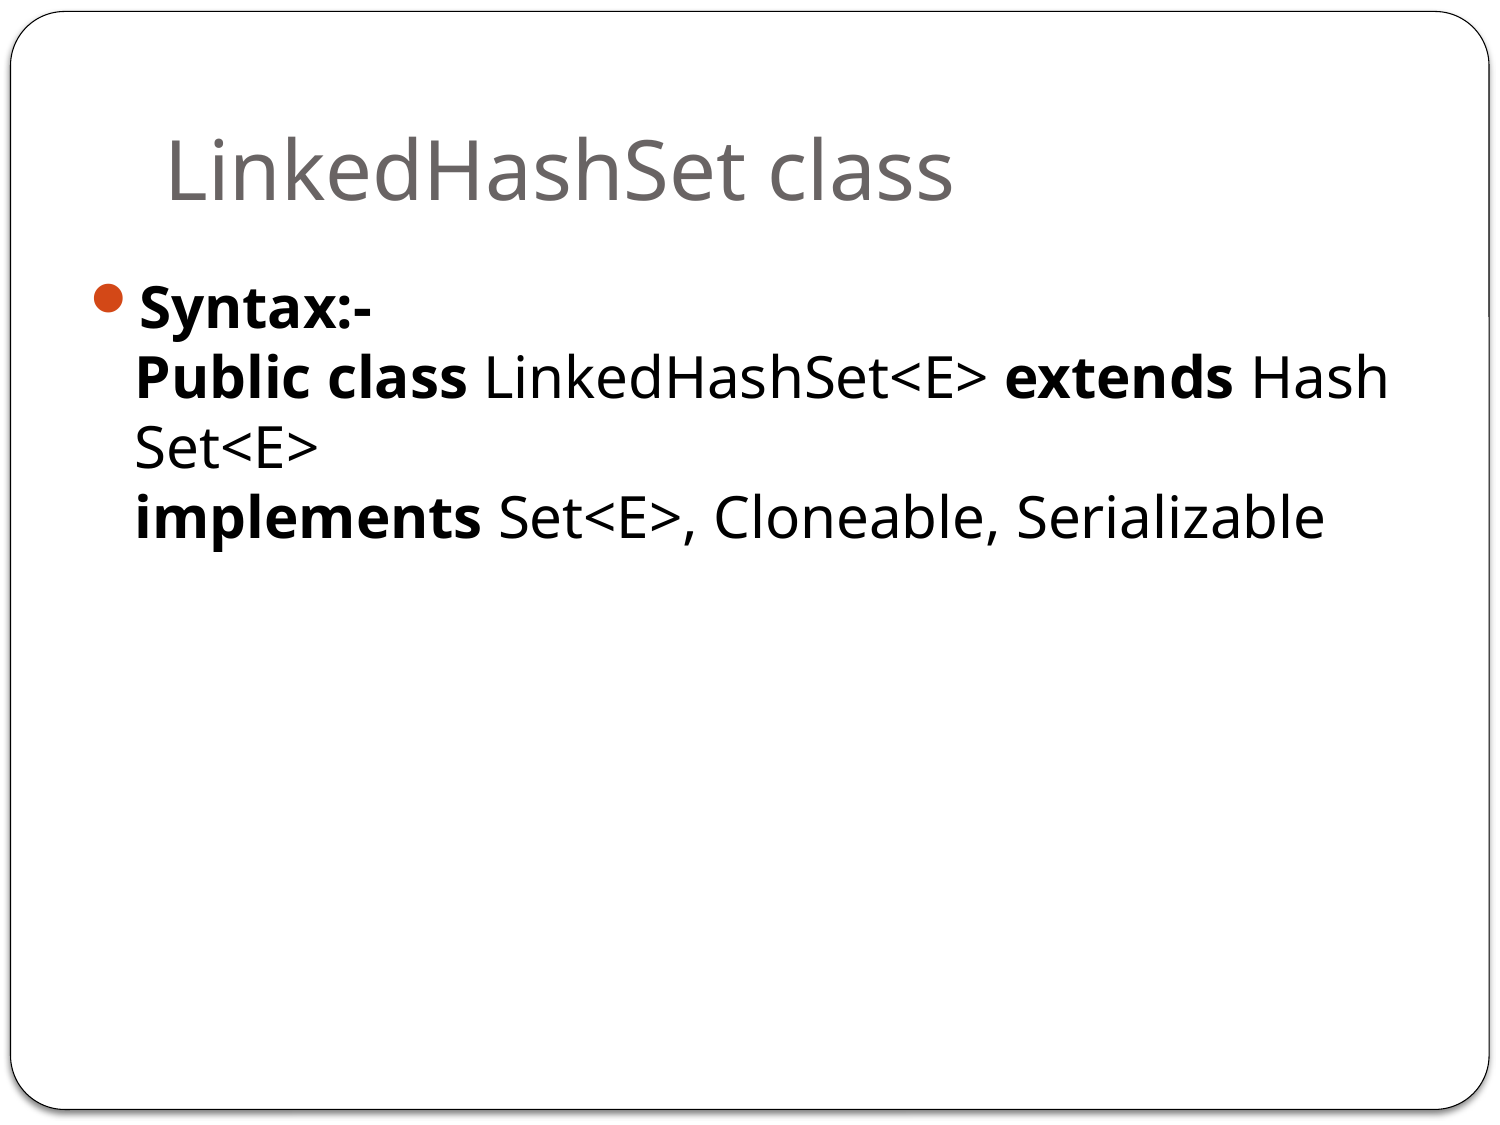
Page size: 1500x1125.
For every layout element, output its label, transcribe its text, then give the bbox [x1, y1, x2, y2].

list Syntax:-Public class LinkedHashSet<E> extends HashSet<E> implements Set<E>, Cloneable, Serializable [75, 262, 1425, 713]
title LinkedHashSet class [150, 45, 1425, 233]
